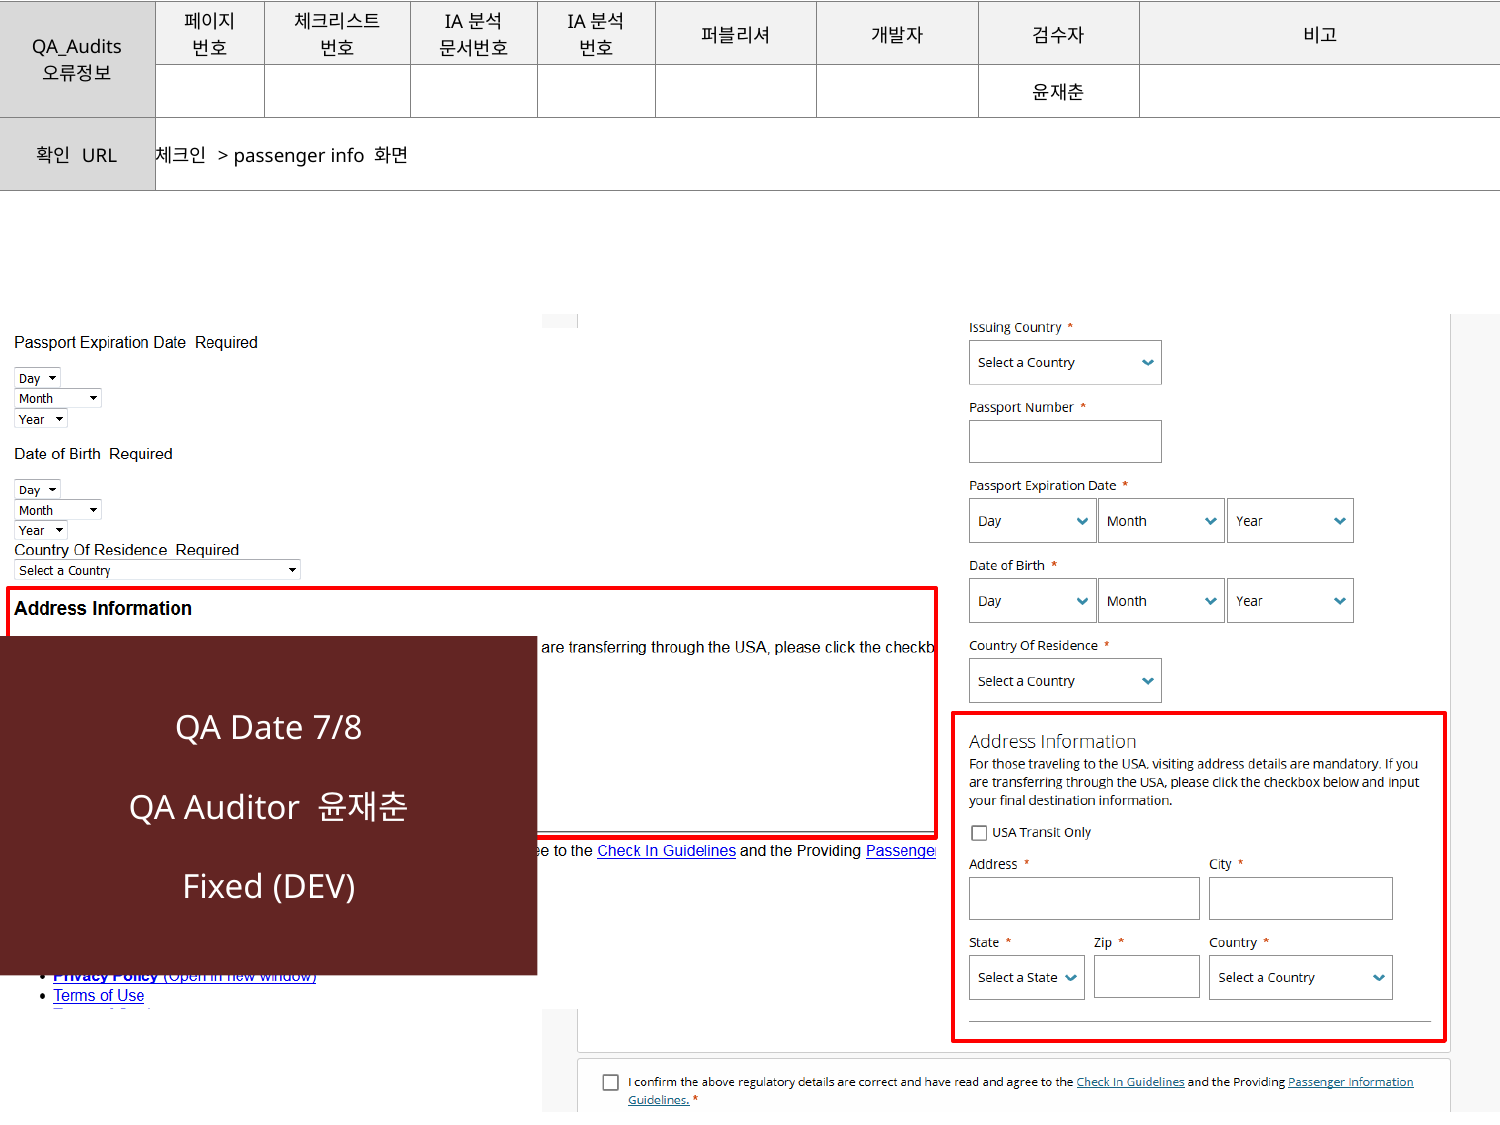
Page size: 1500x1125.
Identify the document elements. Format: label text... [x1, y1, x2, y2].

table_header 페이지 번호 [156, 2, 264, 64]
table_header 체크리스트 번호 [265, 2, 410, 64]
picture [9, 314, 1500, 1112]
table_cell [656, 65, 816, 117]
table_cell [1140, 65, 1500, 117]
table_header 퍼블리셔 [656, 2, 816, 64]
table_header 개발자 [817, 2, 978, 64]
table_cell [817, 65, 978, 117]
table_header IA분석 번호 [538, 2, 655, 64]
table_cell 확인 URL [0, 118, 155, 190]
table_cell 체크인 > passenger info 화면 [156, 118, 1500, 190]
table_cell [411, 65, 537, 117]
table_cell 윤재춘 [979, 65, 1139, 117]
table_cell [538, 65, 655, 117]
table_header QA_Audits 오류정보 [0, 2, 155, 117]
table_header 검수자 [979, 2, 1139, 64]
table_cell [156, 65, 264, 117]
table_cell [265, 65, 410, 117]
table_header IA분석 문서번호 [411, 2, 537, 64]
table_header 비고 [1140, 2, 1500, 64]
text_box QA Date 7/8 QA Auditor 윤재춘 Fixed (DEV) [0, 636, 4, 976]
